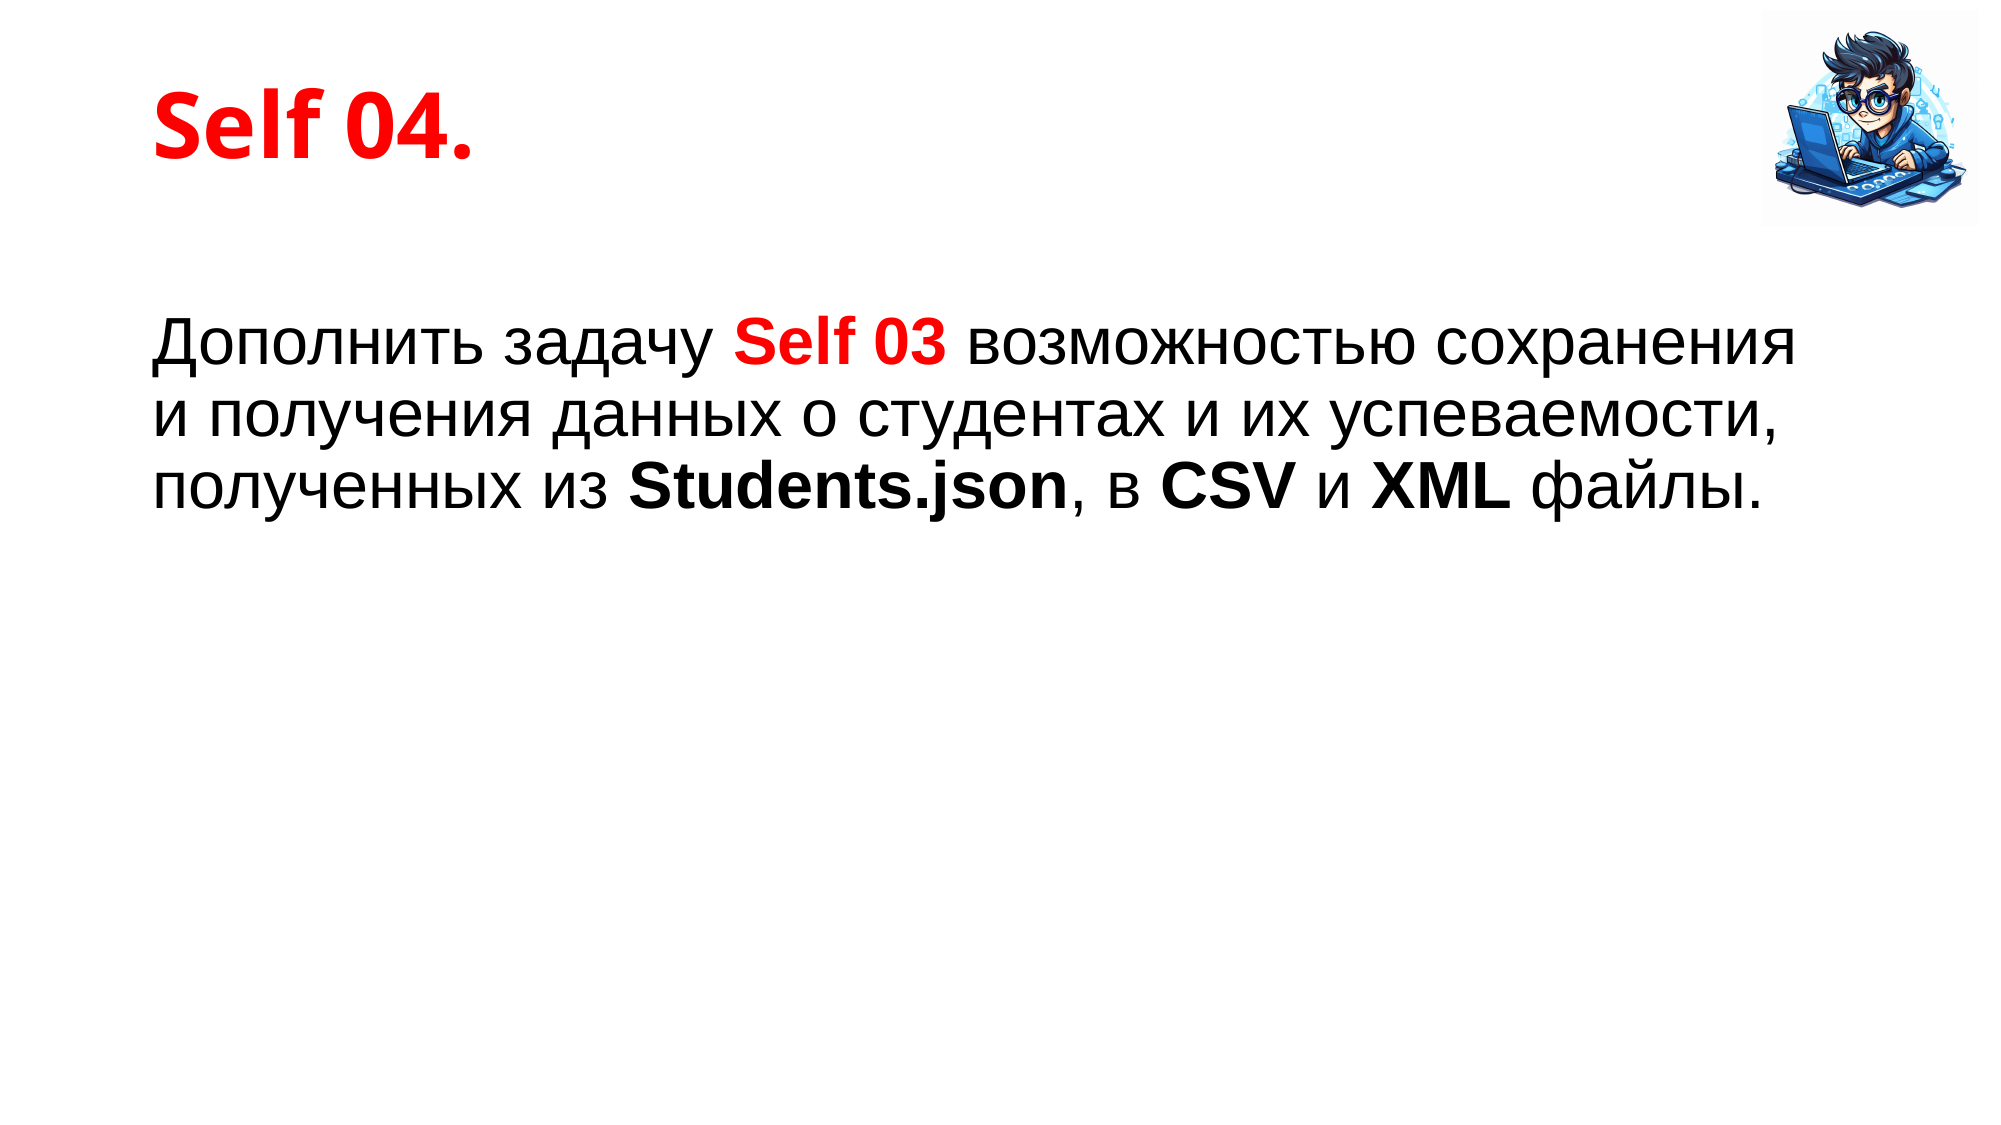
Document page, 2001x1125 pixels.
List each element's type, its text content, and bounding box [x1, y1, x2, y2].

list Дополнить задачу Self 03 возможностью сохранения и получения данных о студентах и их успеваемости, полученных из Students.json, в CSV и XML файлы. [137, 299, 1863, 1014]
picture [1761, 9, 1979, 227]
title Self 04. [137, 59, 1863, 199]
